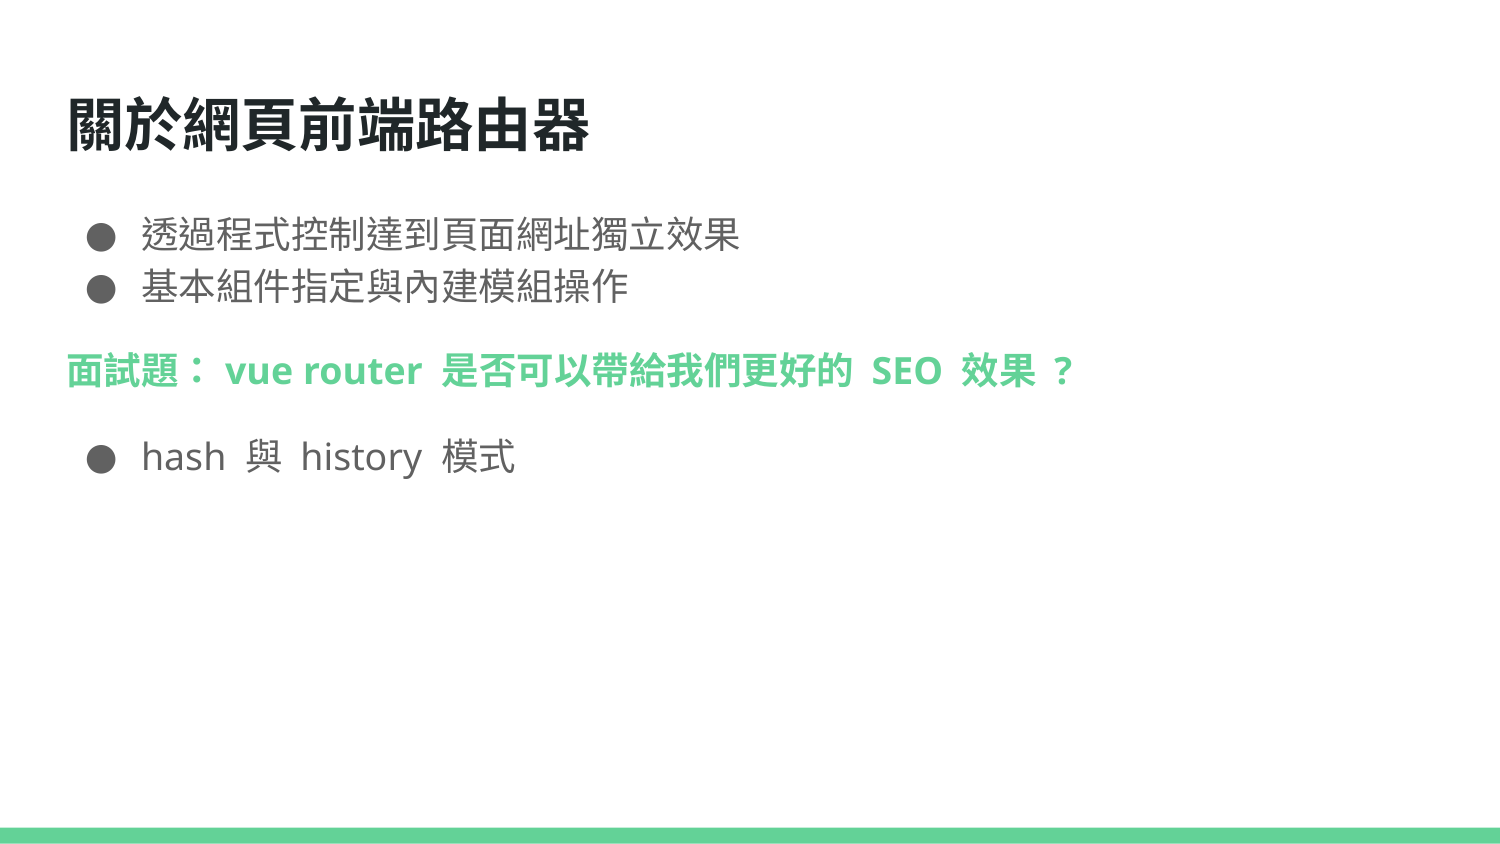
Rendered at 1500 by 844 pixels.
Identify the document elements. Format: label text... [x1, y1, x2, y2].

title 關於網頁前端路由器 [51, 72, 1449, 167]
list 透過程式控制達到頁面網址獨立效果 基本組件指定與內建模組操作 面試題：vue router 是否可以帶給我們更好的 SEO 效果 ? hash 與 history 模式 [51, 189, 1449, 750]
